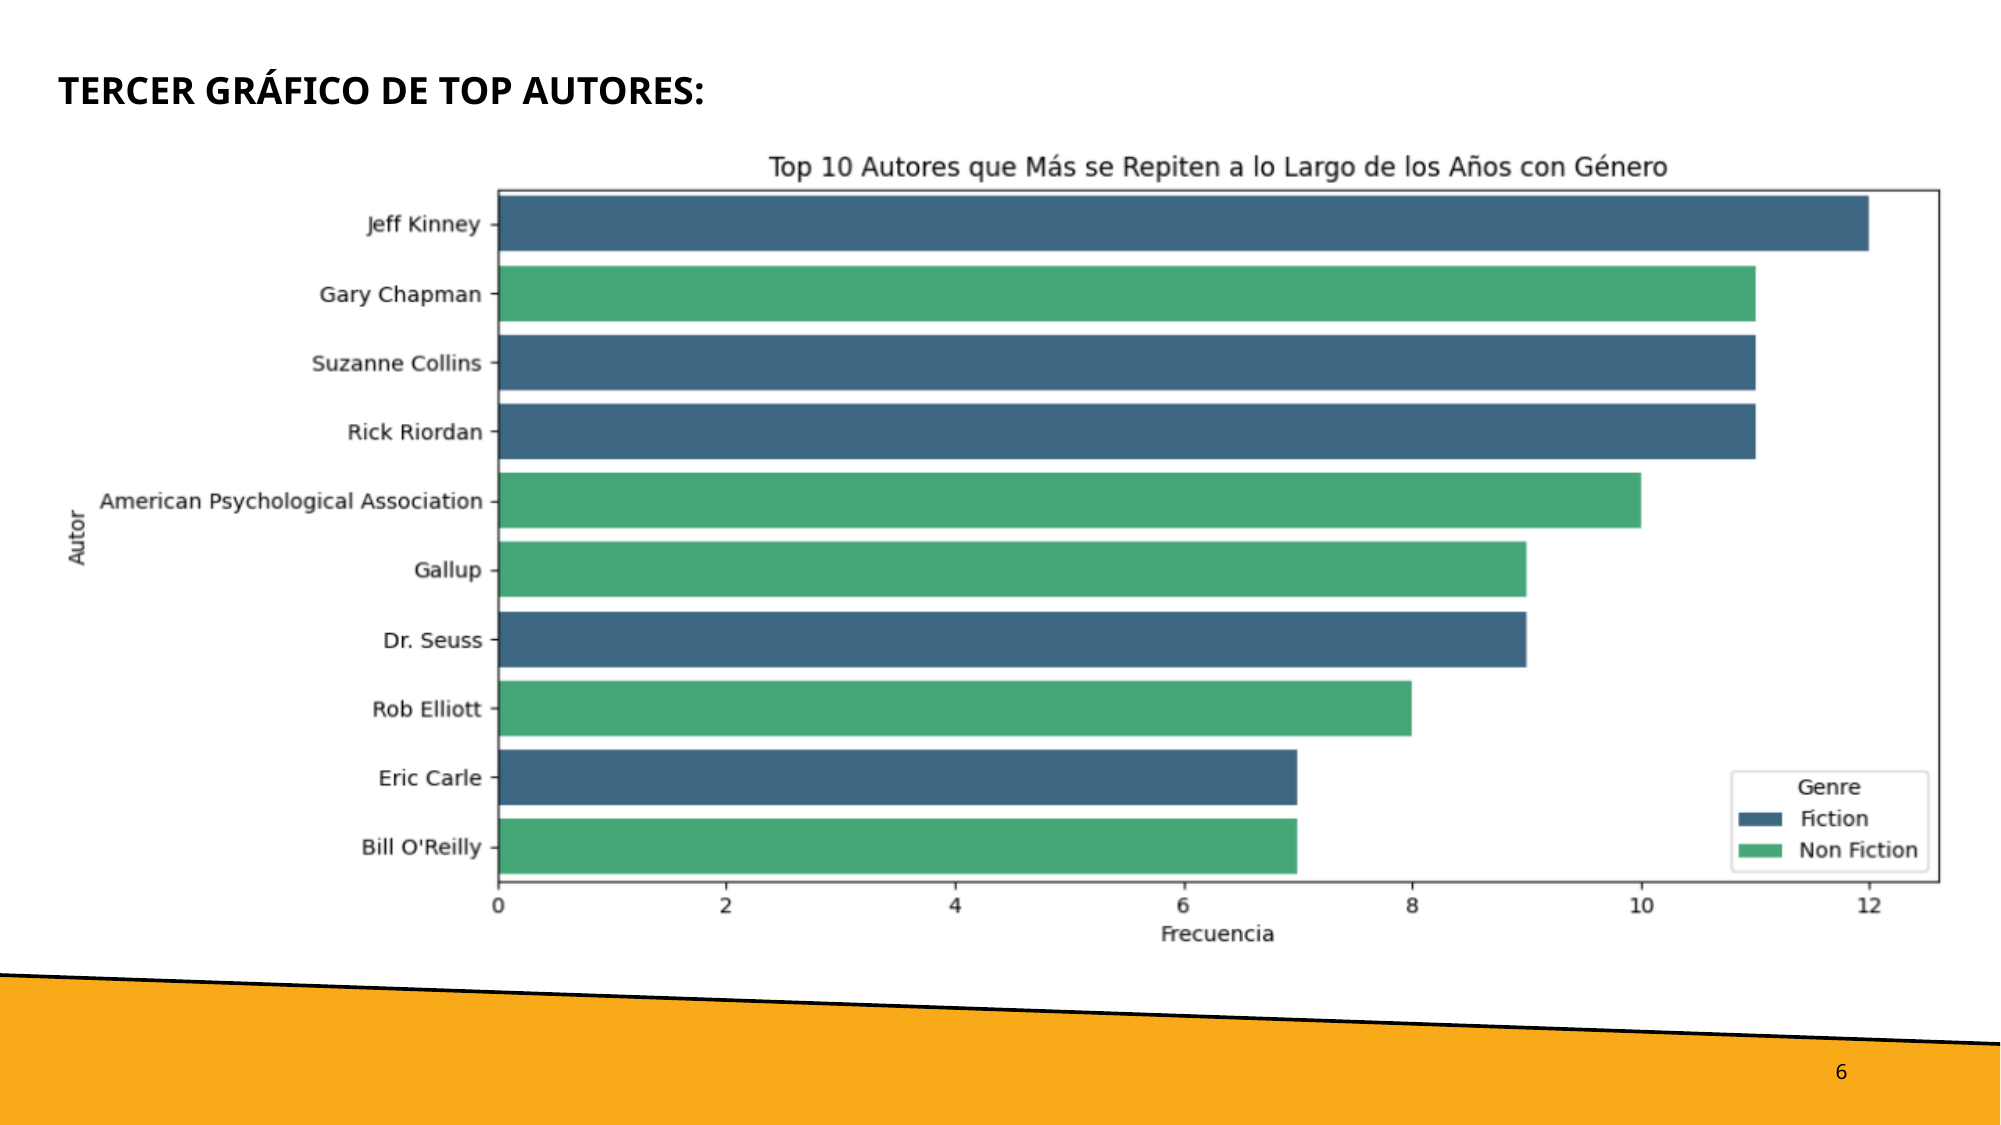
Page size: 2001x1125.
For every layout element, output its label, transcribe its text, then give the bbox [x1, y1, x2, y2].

picture [41, 138, 1959, 958]
title TERCER gráfico de TOP AUTORES: [42, 47, 1768, 138]
slide_number 6 [1412, 1042, 1863, 1103]
